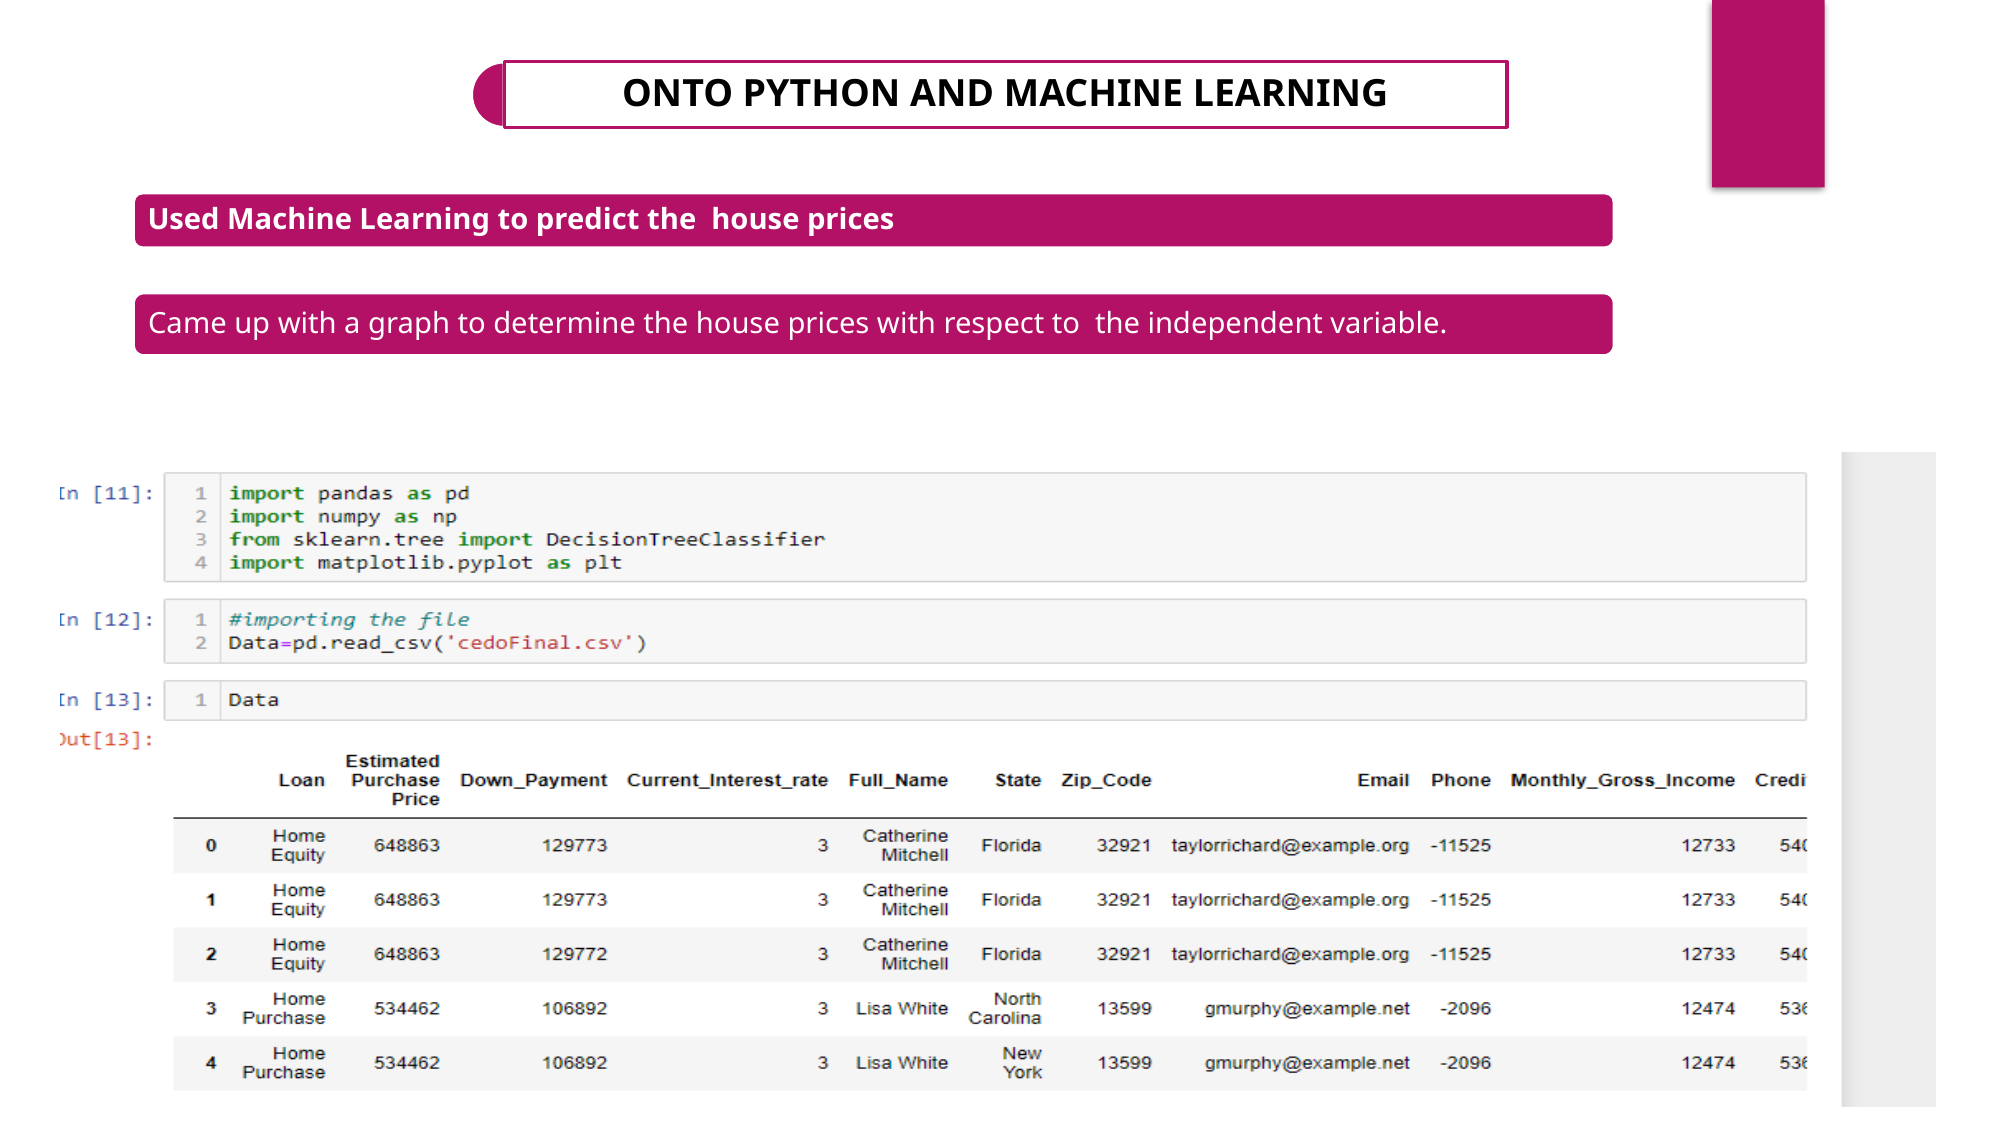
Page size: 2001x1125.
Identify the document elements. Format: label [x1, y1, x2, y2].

text_box [471, 61, 1508, 128]
picture [60, 452, 1936, 1108]
text_box [133, 192, 1615, 395]
